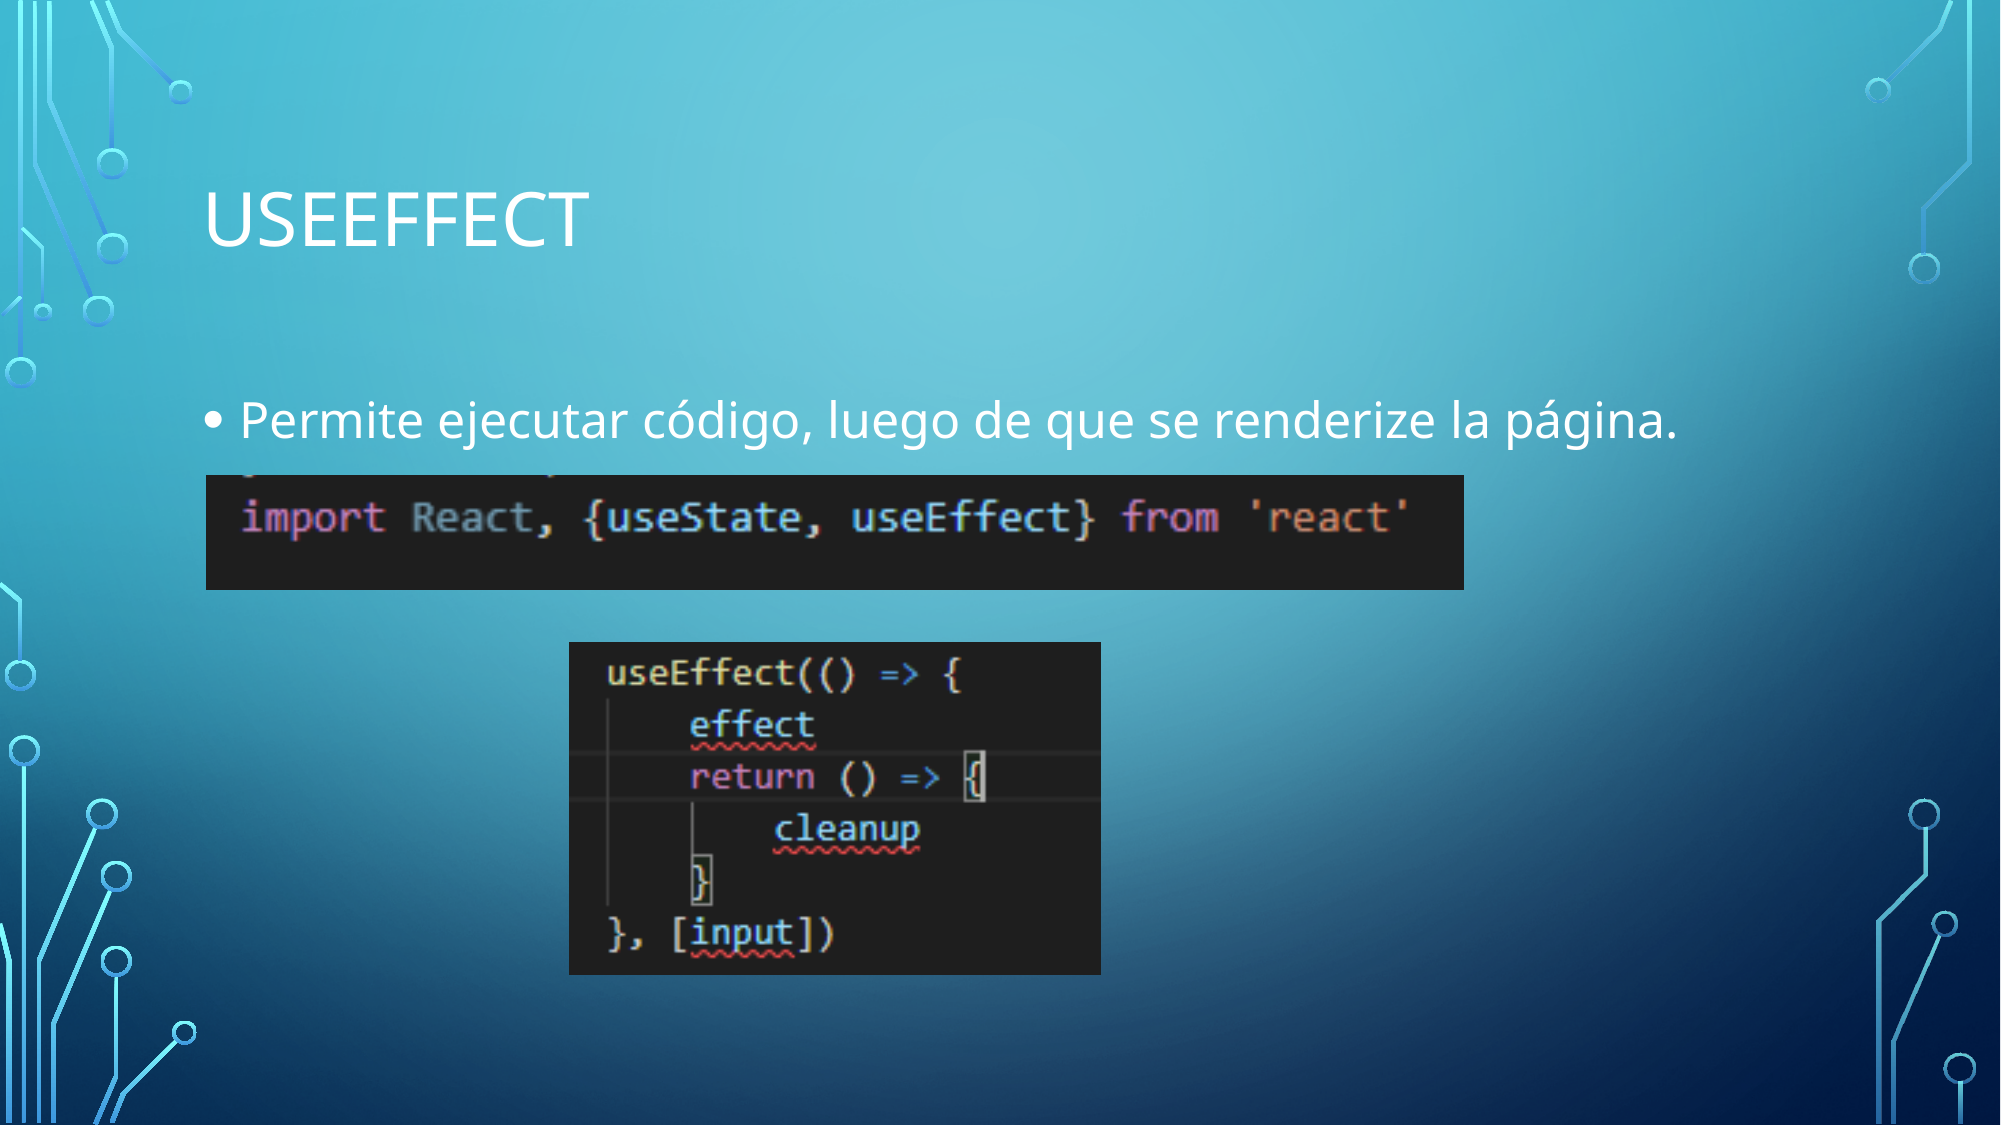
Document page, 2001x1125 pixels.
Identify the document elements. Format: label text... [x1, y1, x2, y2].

picture [568, 641, 1102, 976]
title UseEffecT [187, 101, 1813, 344]
picture [206, 474, 1464, 590]
list Permite ejecutar código, luego de que se renderize la página. [187, 369, 1813, 950]
